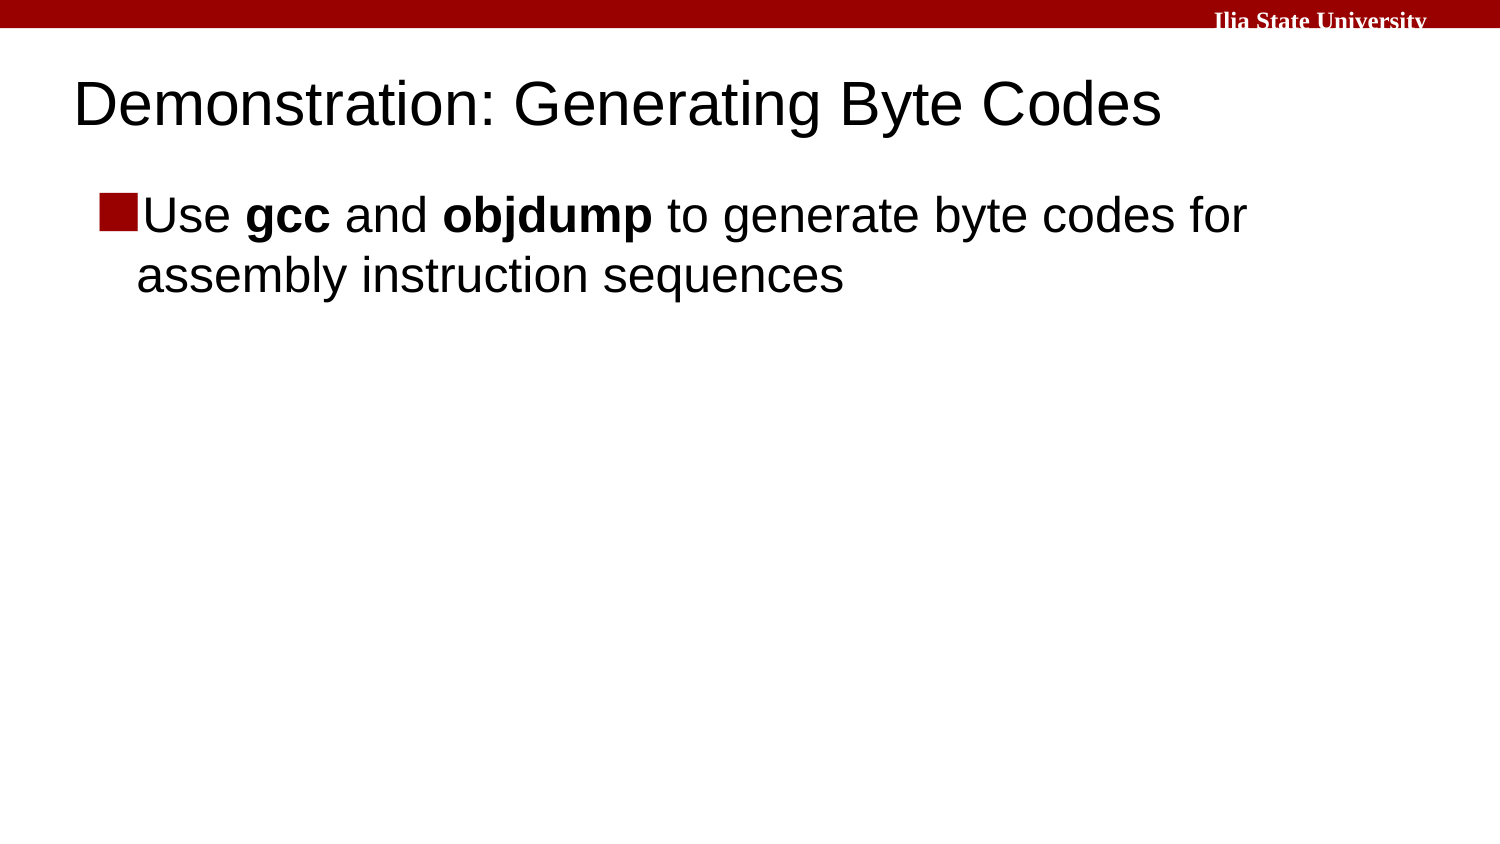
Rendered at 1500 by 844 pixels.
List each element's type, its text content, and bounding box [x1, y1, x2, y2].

title Demonstration: Generating Byte Codes [58, 53, 1304, 148]
list Use gcc and objdump to generate byte codes for assembly instruction sequences [65, 167, 1361, 780]
